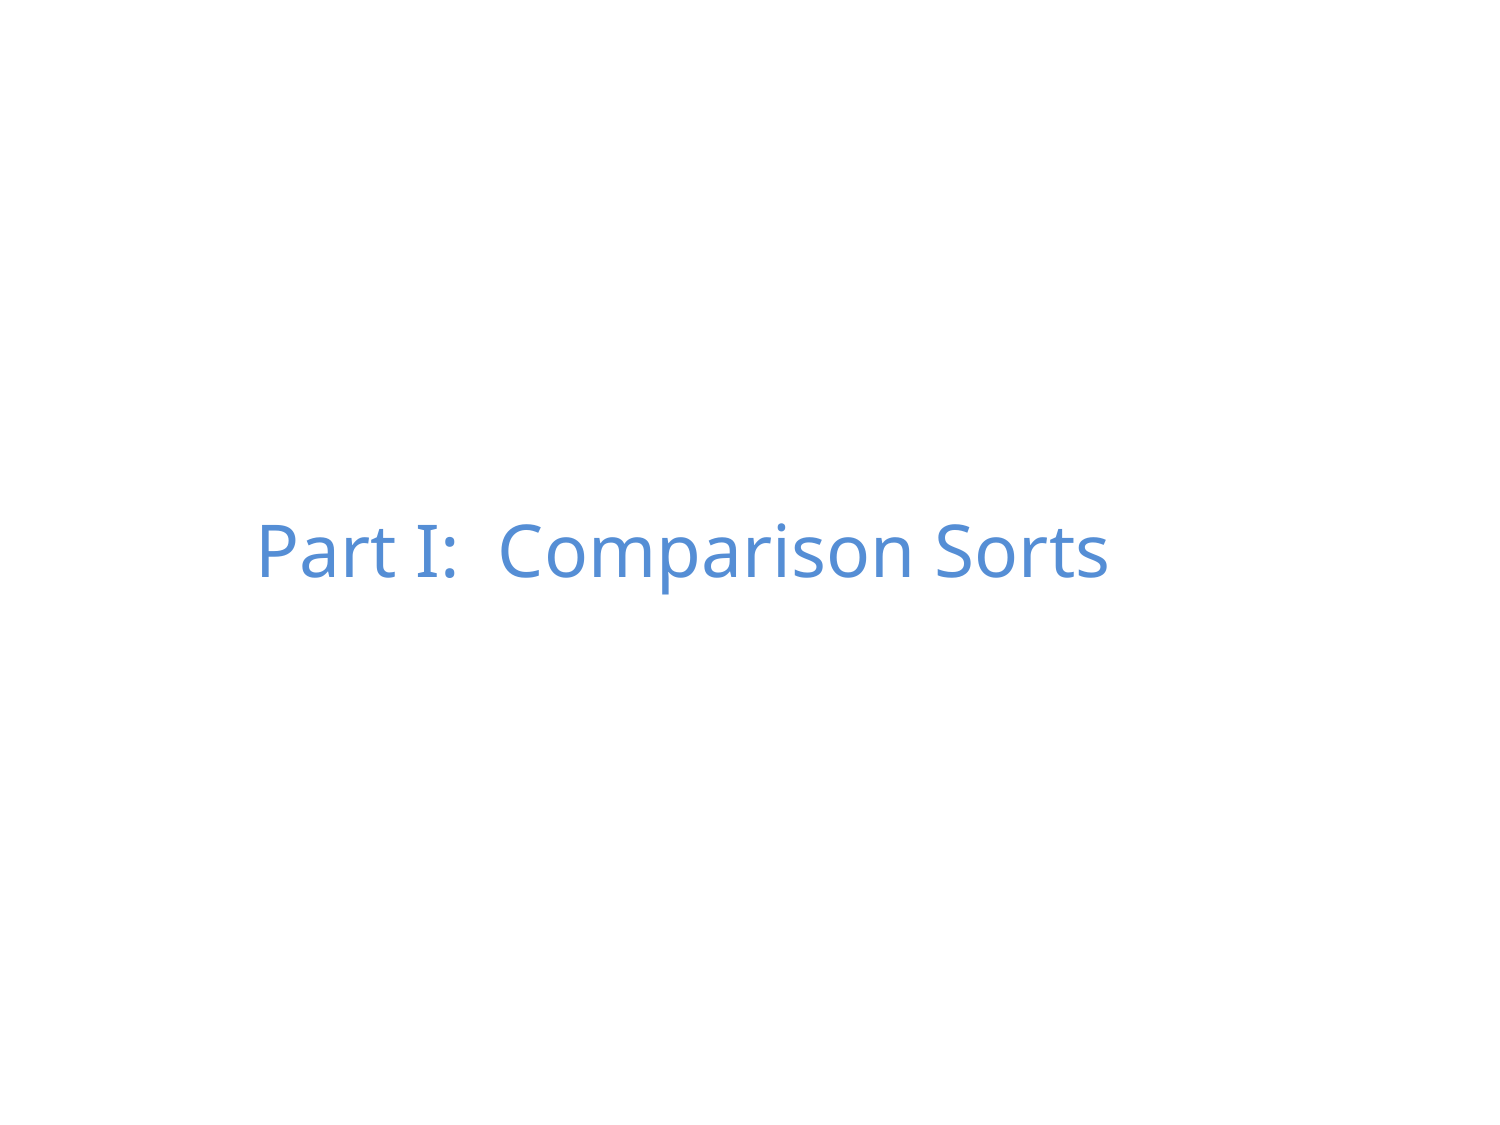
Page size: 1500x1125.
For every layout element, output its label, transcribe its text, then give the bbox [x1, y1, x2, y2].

title Part I: Comparison Sorts [240, 448, 1399, 648]
